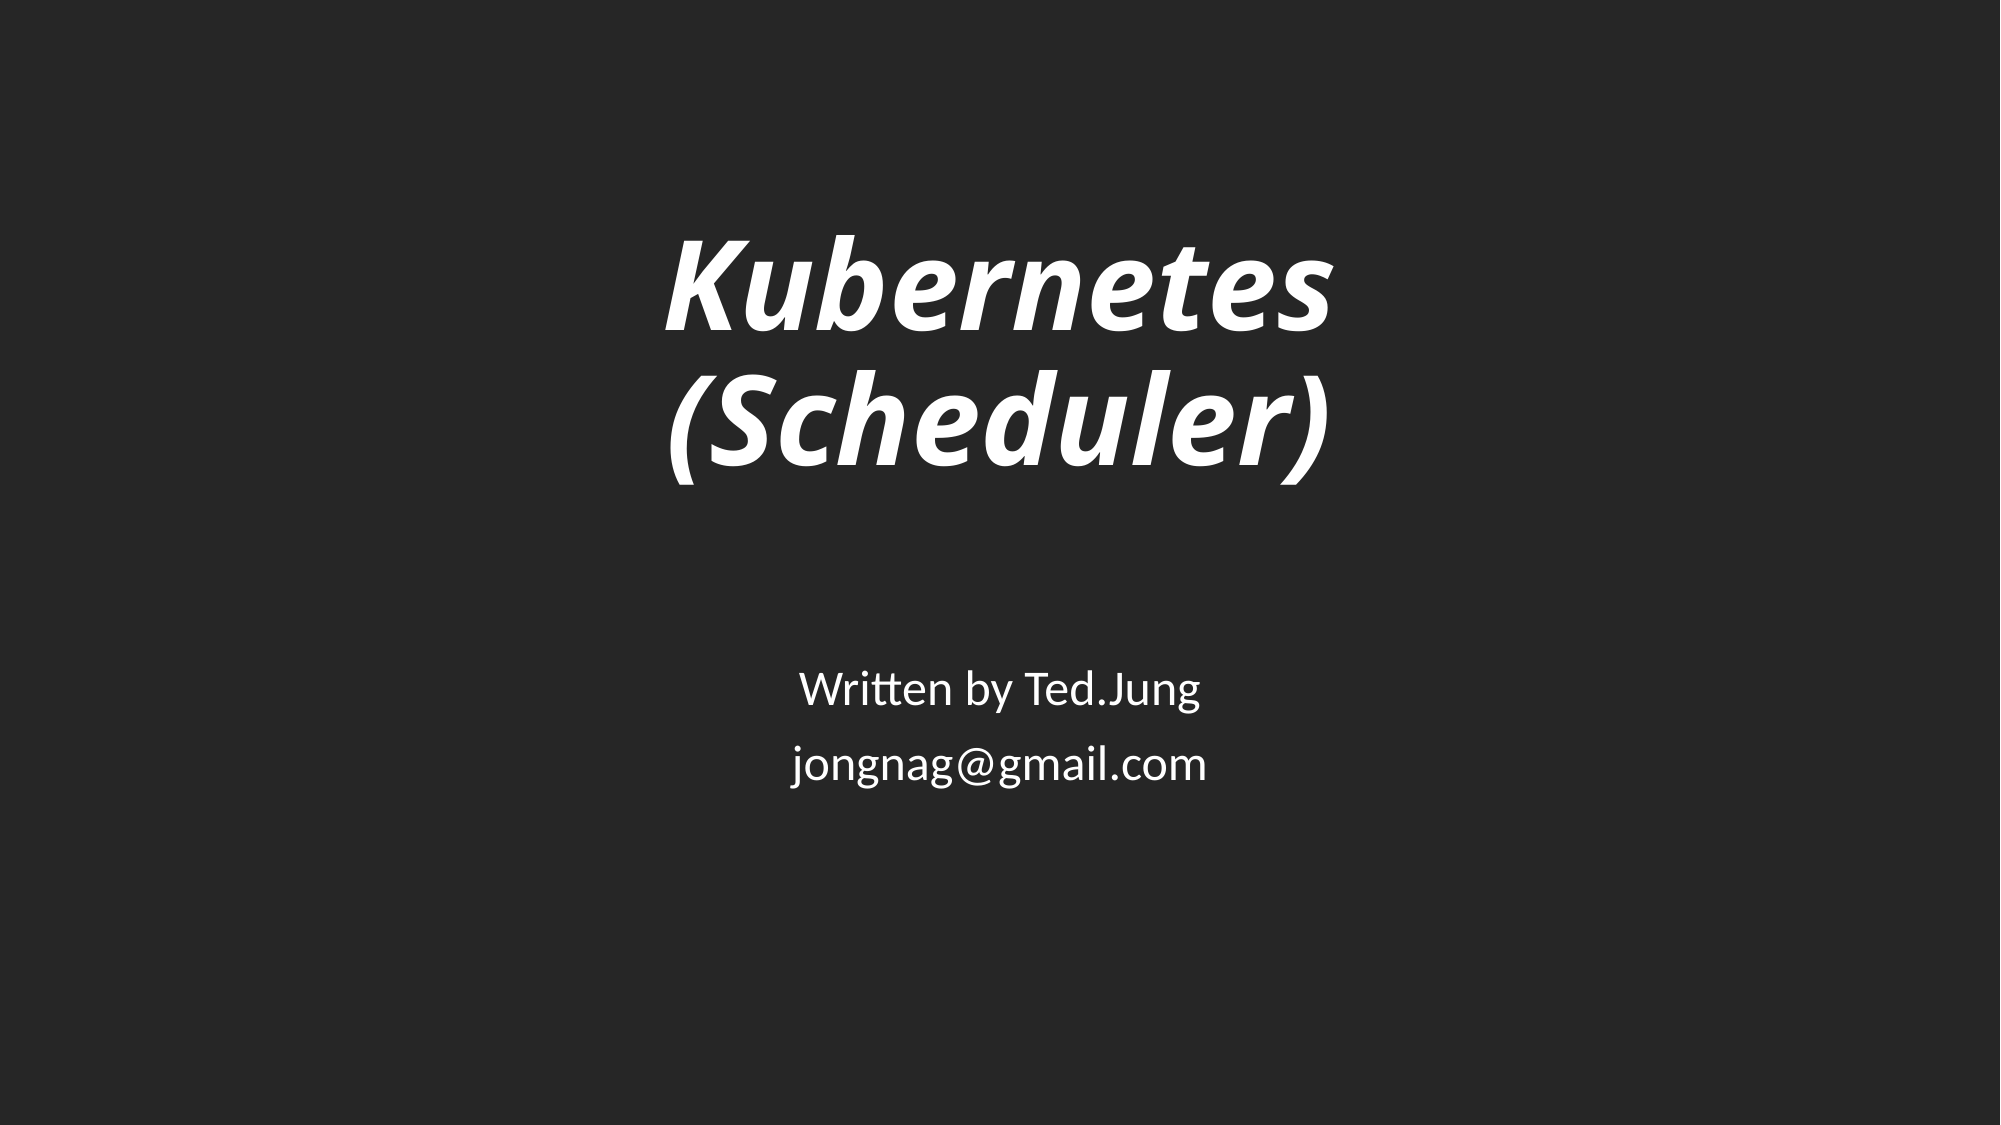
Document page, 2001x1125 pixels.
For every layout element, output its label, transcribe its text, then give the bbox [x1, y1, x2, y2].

subtitle Written by Ted.Jung jongnag@gmail.com [249, 590, 1750, 863]
title Kubernetes (Scheduler) [249, 161, 1750, 554]
